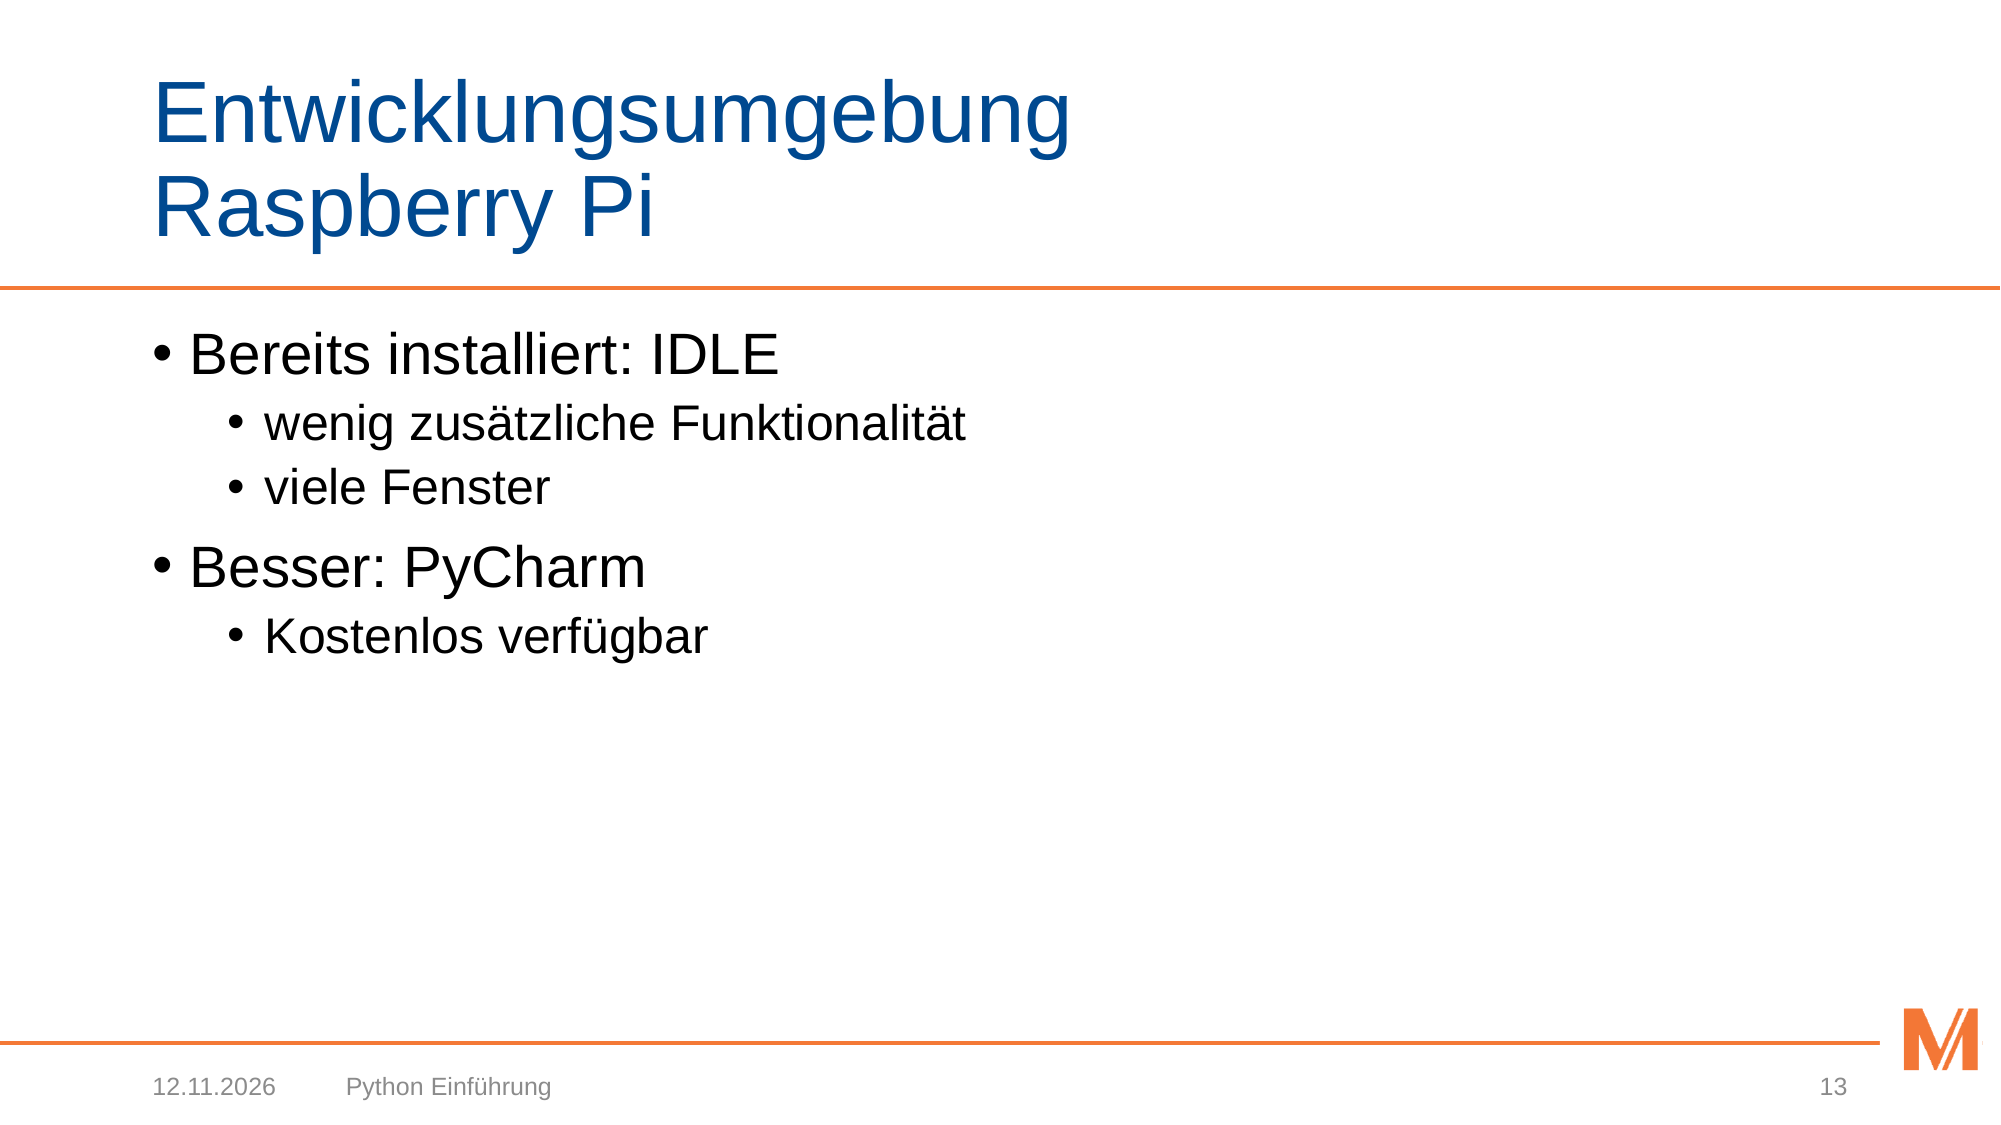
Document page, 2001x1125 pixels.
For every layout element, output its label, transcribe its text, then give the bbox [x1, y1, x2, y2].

slide_number 13 [1743, 1055, 1863, 1116]
picture [1879, 989, 1982, 1097]
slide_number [137, 1055, 313, 1116]
list Bereits installiert: IDLE wenig zusätzliche Funktionalität viele Fenster Besser: PyCharm Kostenlos verfügbar [137, 316, 1863, 1014]
footer Python Einführung [330, 1055, 1721, 1116]
title Entwicklungsumgebung Raspberry Pi [137, 59, 1863, 264]
